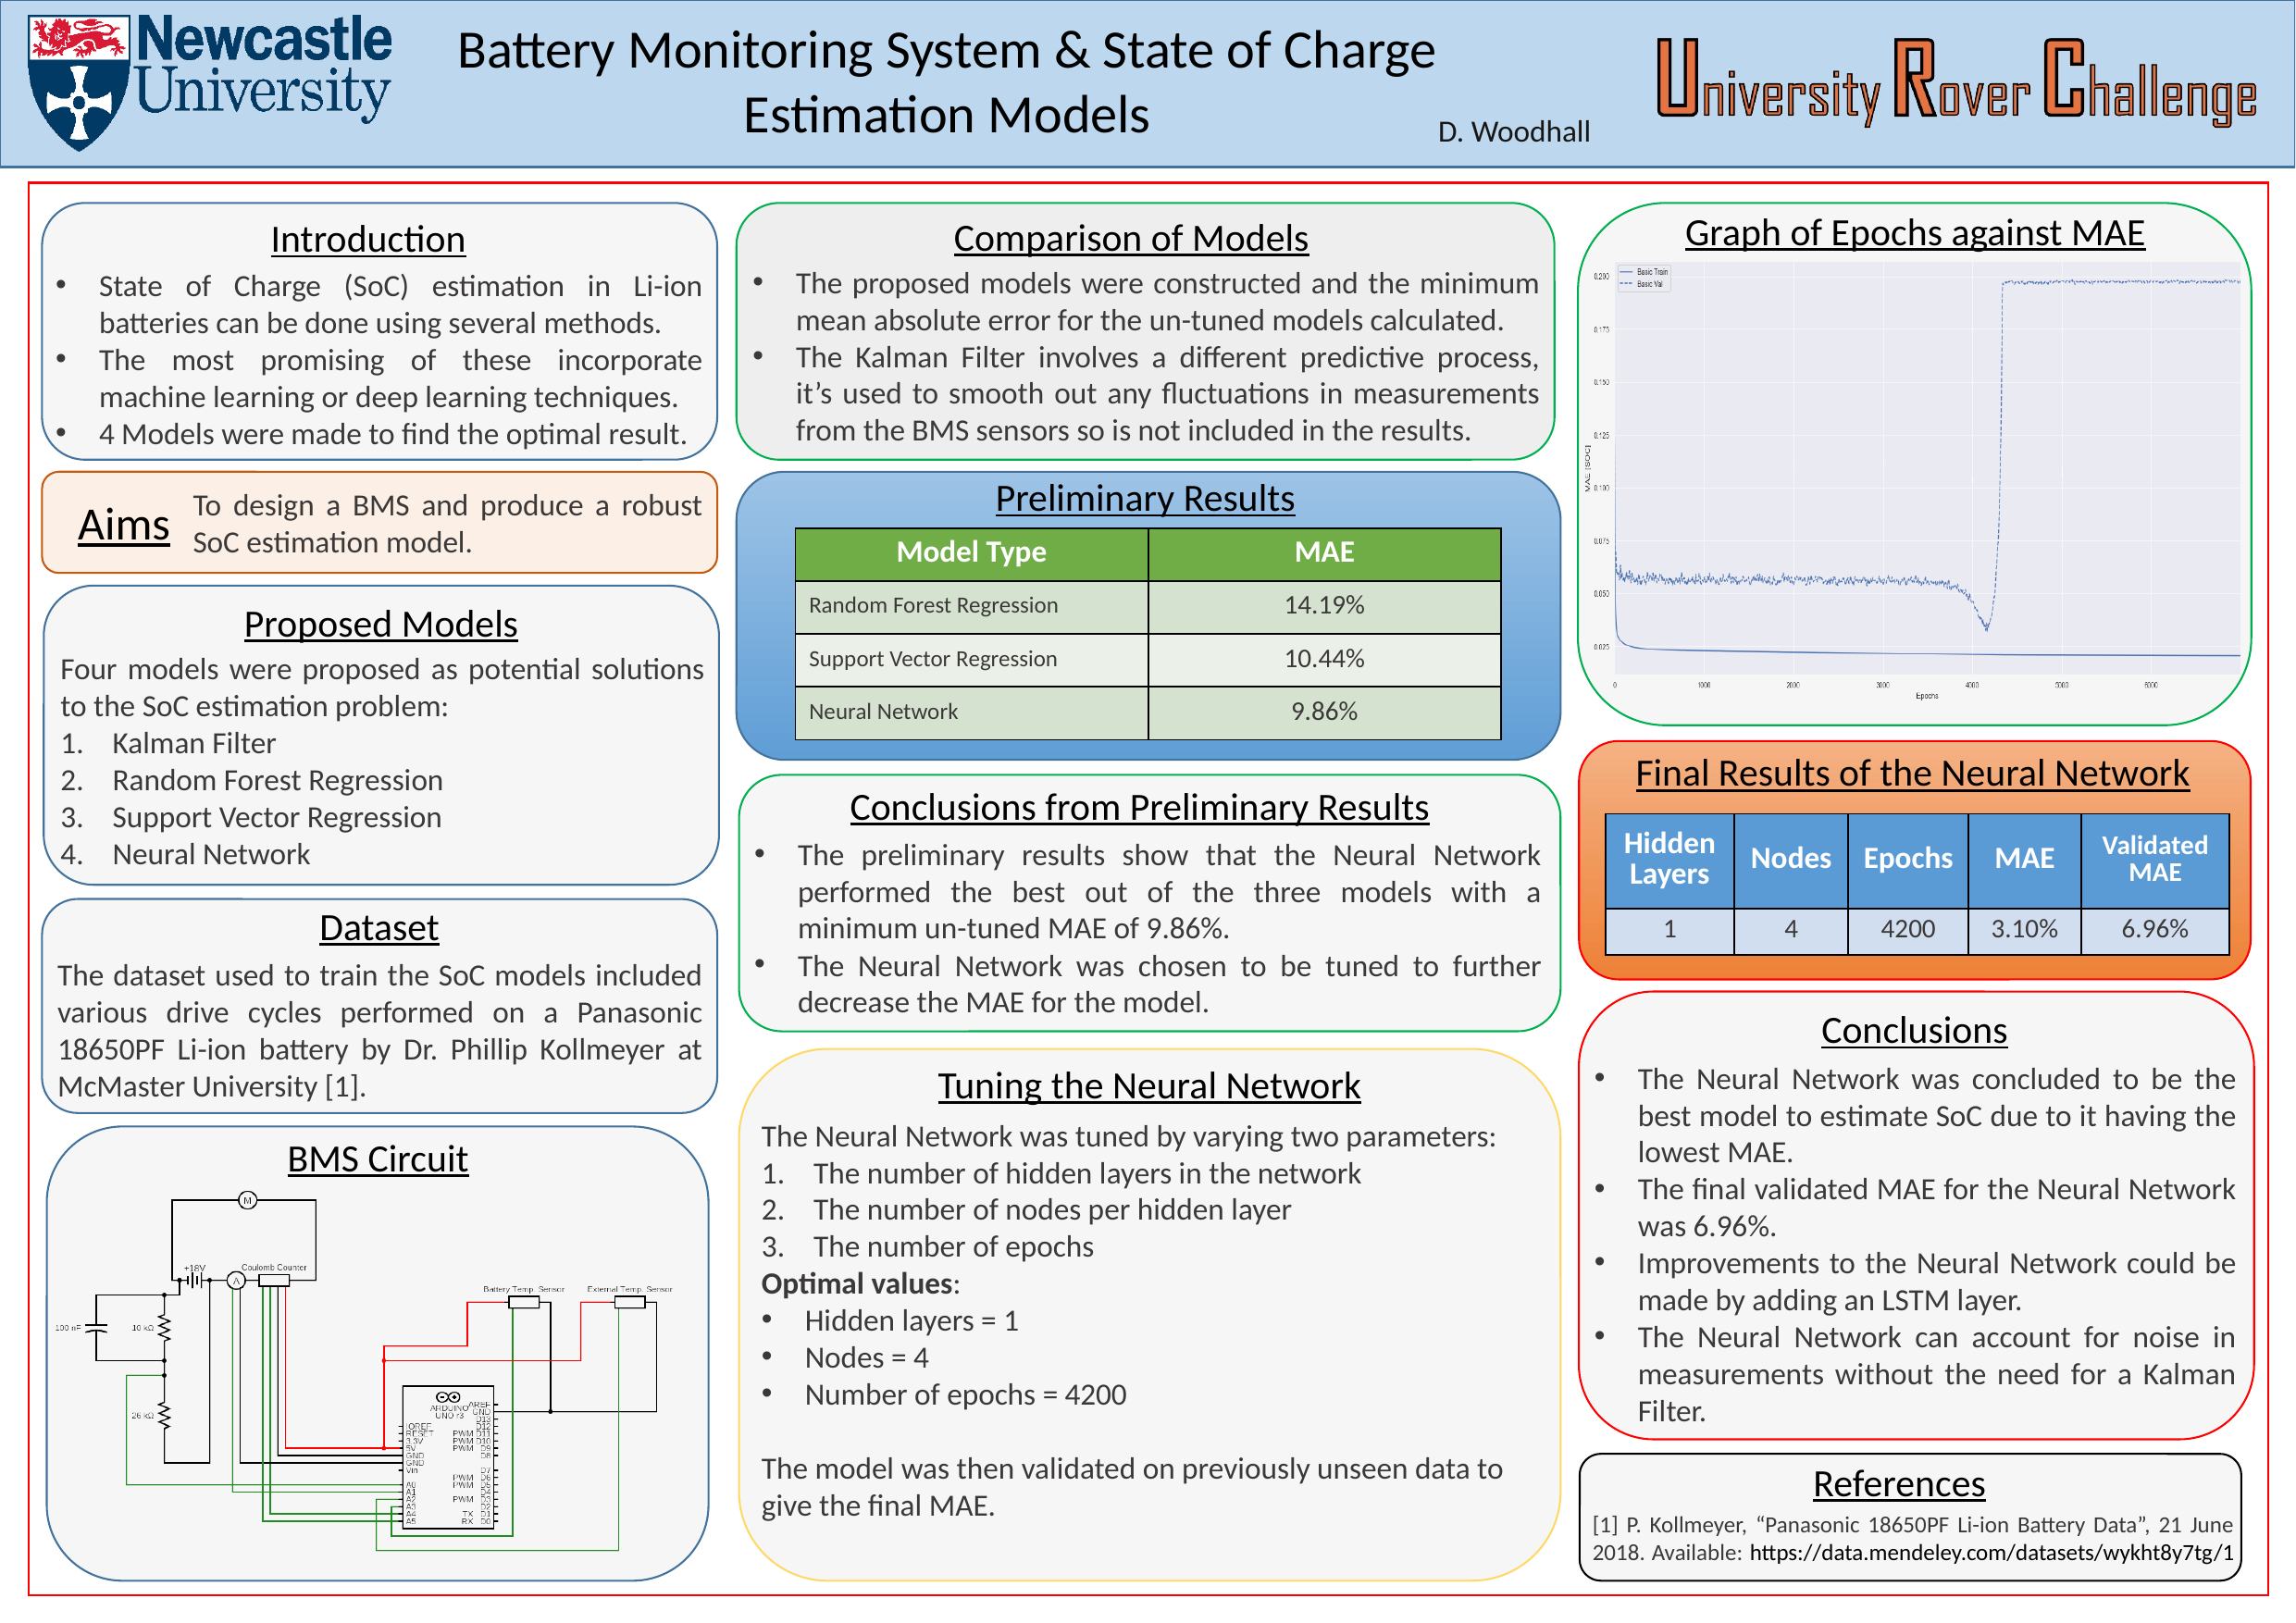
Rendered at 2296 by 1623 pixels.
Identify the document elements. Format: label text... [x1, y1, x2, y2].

text_box [2224, 1005, 2255, 1388]
picture [28, 15, 391, 152]
text_box The dataset used to train the SoC models included various drive cycles performed on a Panasonic 18650PF Li-ion battery by Dr. Phillip Kollmeyer at McMaster University [1]. [43, 948, 717, 1110]
text_box [47, 1125, 710, 1582]
table_cell 3.10% [1969, 910, 2080, 954]
table_cell Support Vector Regression [796, 635, 1148, 686]
table_cell 1 [1607, 910, 1733, 954]
table_cell Neural Network [796, 688, 1148, 739]
text_box The Neural Network was tuned by varying two parameters: The number of hidden layers in the network The number of nodes per hidden layer The number of epochs Optimal values: Hidden layers = 1 Nodes = 4 Number of epochs = 4200 The model was then validated on previously unseen data to give the final MAE. [748, 1109, 1554, 1530]
table_cell 10.44% [1149, 635, 1500, 686]
table_cell 9.86% [1149, 688, 1500, 739]
text_box Conclusions from Preliminary Results [836, 774, 1455, 827]
table_header MAE [1149, 529, 1500, 580]
table_header Epochs [1849, 814, 1967, 908]
text_box [1] P. Kollmeyer, “Panasonic 18650PF Li-ion Battery Data”, 21 June 2018. Available: https://data.mendeley.com/datasets/wykht8y7tg/1 [1579, 1503, 2249, 1600]
table_cell 4 [1735, 910, 1847, 954]
picture [46, 1187, 679, 1555]
text_box Graph of Epochs against MAE [1665, 200, 2166, 255]
table_cell 6.96% [2082, 910, 2228, 954]
text_box The Neural Network was concluded to be the best model to estimate SoC due to it having the lowest MAE. The final validated MAE for the Neural Network was 6.96%. Improvements to the Neural Network could be made by adding an LSTM layer. The Neural Network can account for noise in measurements without the need for a Kalman Filter. [1581, 1051, 2252, 1435]
picture [1644, 31, 2268, 130]
text_box References [1591, 1450, 2208, 1503]
text_box The preliminary results show that the Neural Network performed the best out of the three models with a minimum un-tuned MAE of 9.86%. The Neural Network was chosen to be tuned to further decrease the MAE for the model. [740, 827, 1557, 1063]
table_header Hidden Layers [1607, 814, 1733, 908]
text_box [1578, 741, 2253, 981]
table_cell Random Forest Regression [796, 582, 1148, 633]
text_box [62, 1110, 698, 1114]
text_box [41, 898, 305, 1091]
text_box [67, 878, 696, 886]
text_box BMS Circuit [273, 1126, 483, 1187]
text_box To design a BMS and produce a robust SoC estimation model. [179, 477, 717, 566]
text_box Introduction [256, 206, 525, 258]
text_box [738, 1047, 1562, 1582]
text_box D. Woodhall [1424, 105, 1618, 155]
text_box Dataset [305, 895, 453, 948]
text_box Final Results of the Neural Network [1604, 740, 2222, 801]
table_cell 4200 [1849, 910, 1967, 954]
text_box [1621, 990, 2212, 997]
text_box Proposed Models [230, 591, 533, 641]
text_box [0, 0, 2296, 168]
table_header Model Type [796, 529, 1148, 580]
text_box Aims [28, 487, 179, 557]
table_header MAE [1969, 814, 2080, 908]
text_box [1578, 1455, 1591, 1562]
text_box [735, 202, 1556, 433]
text_box State of Charge (SoC) estimation in Li-ion batteries can be done using several methods. The most promising of these incorporate machine learning or deep learning techniques. 4 Models were made to find the optimal result. [42, 258, 717, 458]
text_box Battery Monitoring System & State of Charge Estimation Models [334, 6, 1561, 151]
text_box [756, 454, 1534, 461]
table_header Nodes [1735, 814, 1847, 908]
table_header Validated MAE [2082, 814, 2228, 908]
text_box [43, 584, 720, 854]
text_box The proposed models were constructed and the minimum mean absolute error for the un-tuned models calculated. The Kalman Filter involves a different predictive process, it’s used to smooth out any fluctuations in measurements from the BMS sensors so is not included in the results. [738, 255, 1555, 454]
picture [1582, 255, 2244, 705]
text_box [41, 470, 714, 487]
text_box [2208, 1453, 2242, 1503]
text_box [1626, 1435, 2207, 1441]
text_box Four models were proposed as potential solutions to the SoC estimation problem: Kalman Filter Random Forest Regression Support Vector Regression Neural Network [46, 641, 719, 878]
text_box [453, 898, 719, 1086]
text_box Tuning the Neural Network [921, 1053, 1379, 1109]
text_box Comparison of Models [939, 205, 1351, 255]
text_box [28, 181, 2269, 1596]
text_box Preliminary Results [939, 465, 1351, 527]
text_box Conclusions [1606, 997, 2224, 1051]
text_box [1578, 1008, 1606, 1385]
text_box [738, 774, 1562, 1010]
table_cell 14.19% [1149, 582, 1500, 633]
text_box [41, 557, 715, 575]
